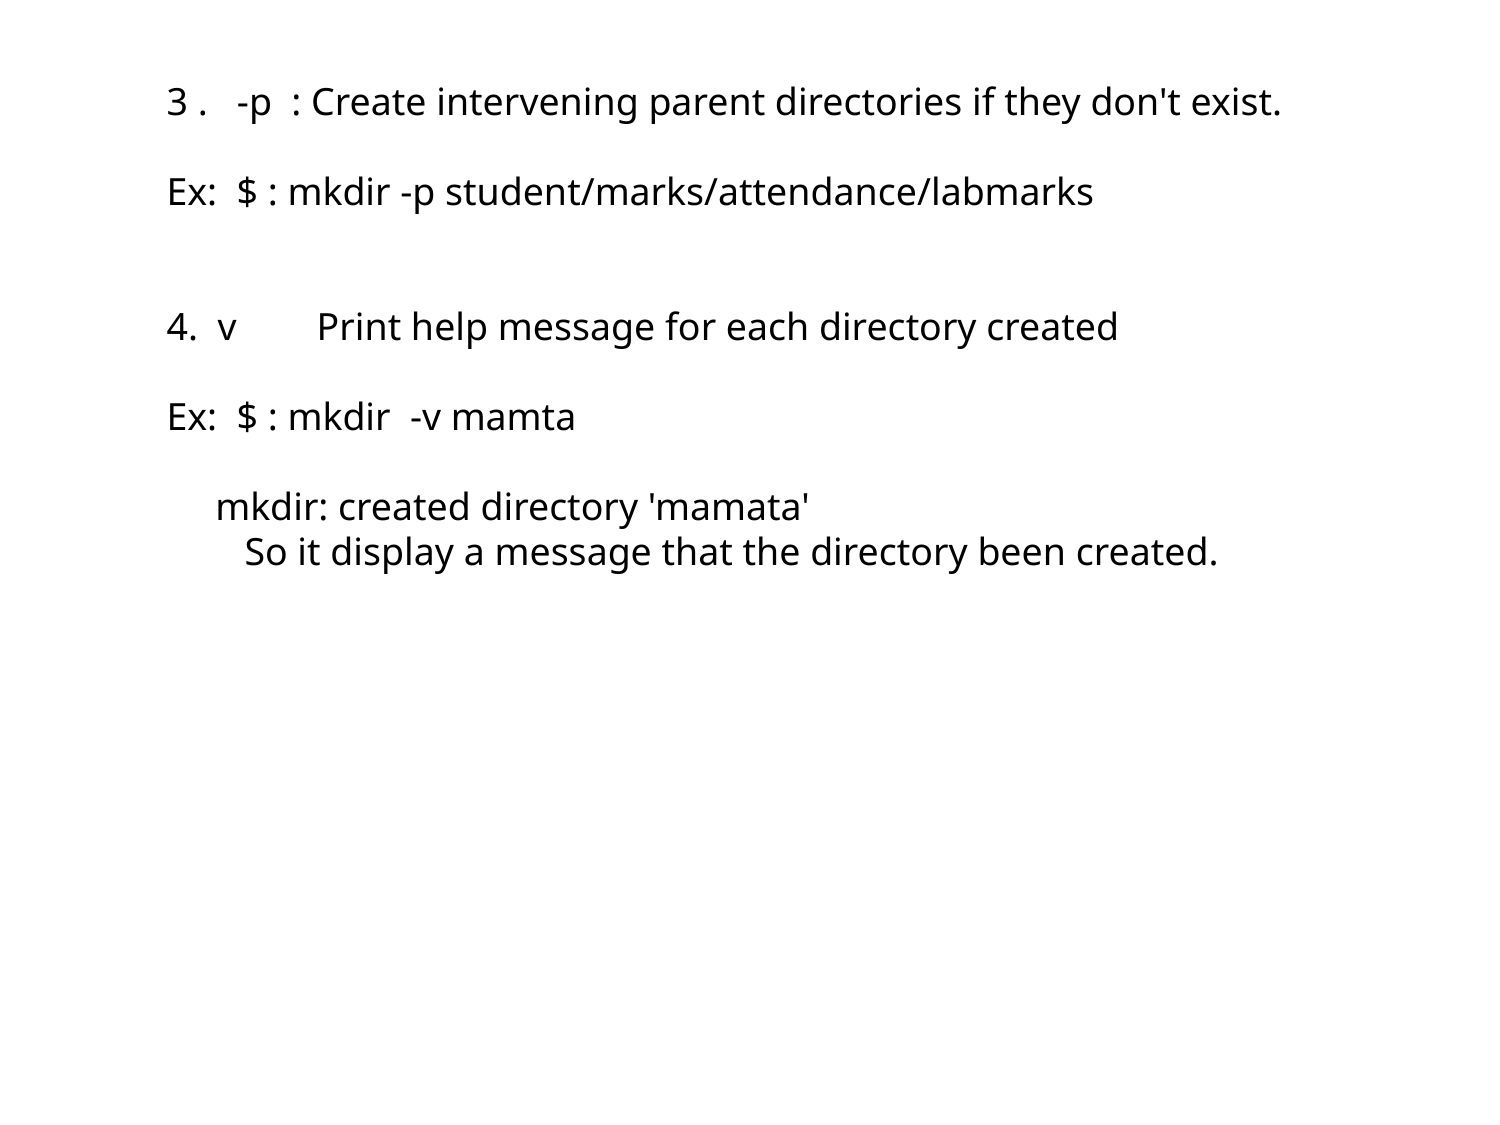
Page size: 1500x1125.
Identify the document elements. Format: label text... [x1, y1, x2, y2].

text_box 3 . -p : Create intervening parent directories if they don't exist. Ex: $ : mkdir -p student/marks/attendance/labmarks 4. v Print help message for each directory created Ex: $ : mkdir -v mamta mkdir: created directory 'mamata' So it display a message that the directory been created. [151, 70, 1363, 669]
